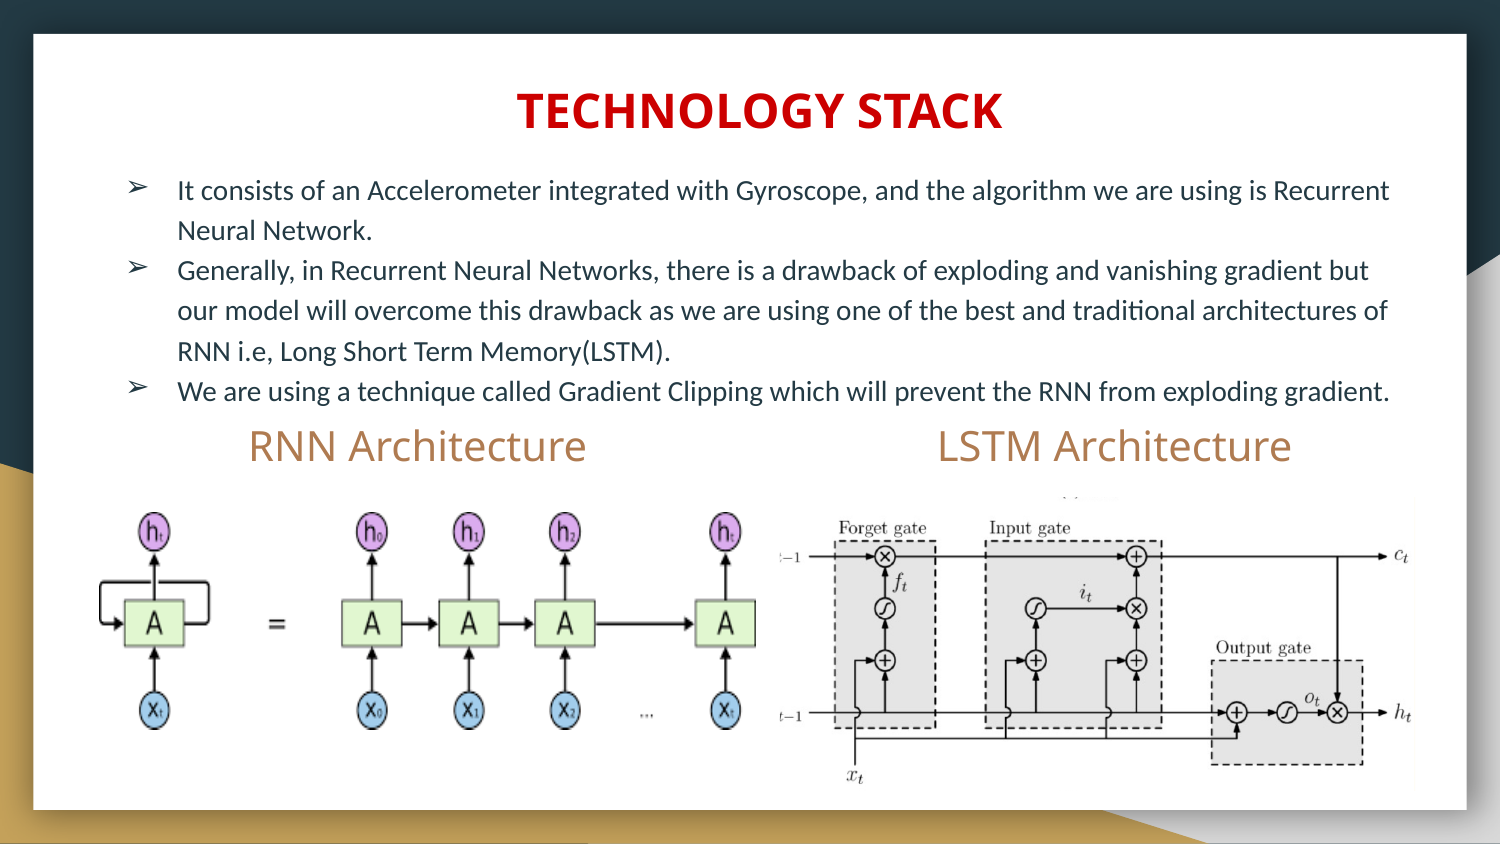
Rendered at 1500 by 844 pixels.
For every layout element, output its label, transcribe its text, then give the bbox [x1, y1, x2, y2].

text_box RNN Architecture [233, 404, 637, 480]
picture [779, 496, 1416, 806]
picture [99, 511, 756, 731]
text_box LSTM Architecture [921, 404, 1319, 480]
title TECHNOLOGY STACK [87, 65, 1433, 151]
list It consists of an Accelerometer integrated with Gyroscope, and the algorithm we are using is Recurrent Neural Network. Generally, in Recurrent Neural Networks, there is a drawback of exploding and vanishing gradient but our model will overcome this drawback as we are using one of the best and traditional architectures of RNN i.e, Long Short Term Memory(LSTM). We are using a technique called Gradient Clipping which will prevent the RNN from exploding gradient. [87, 151, 1433, 400]
